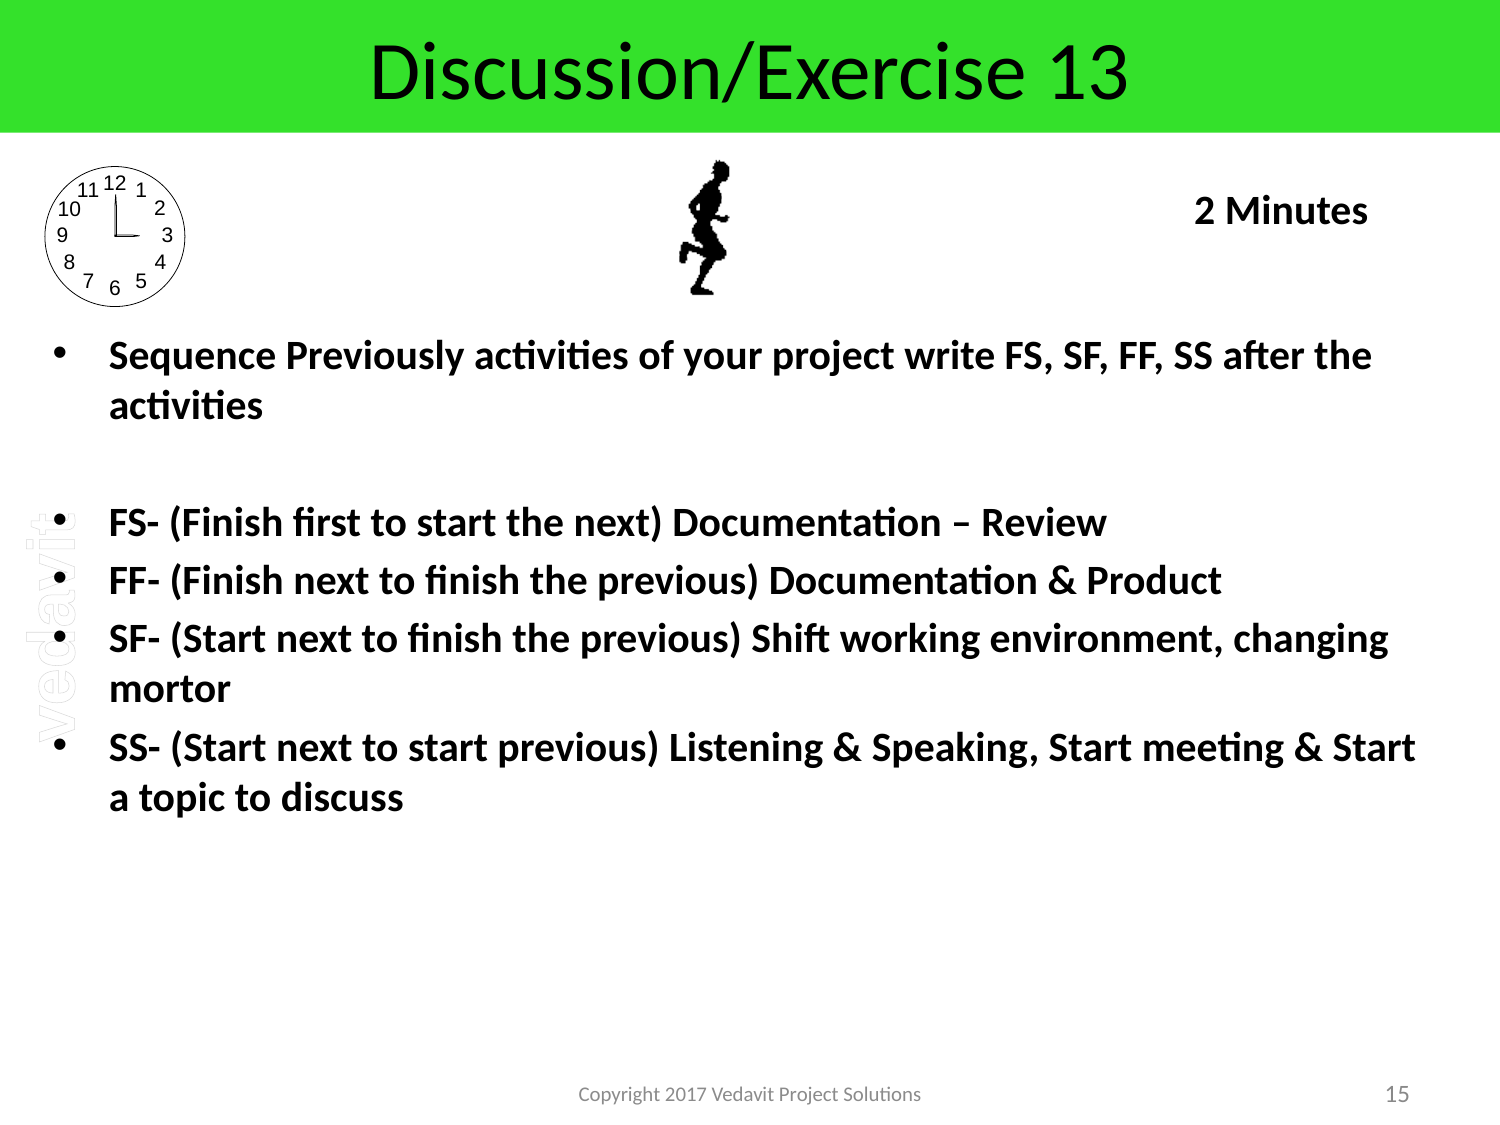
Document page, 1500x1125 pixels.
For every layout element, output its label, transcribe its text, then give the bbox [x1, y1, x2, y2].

list Sequence Previously activities of your project write FS, SF, FF, SS after the activities FS- (Finish first to start the next) Documentation – Review FF- (Finish next to finish the previous) Documentation & Product SF- (Start next to finish the previous) Shift working environment, changing mortor SS- (Start next to start previous) Listening & Speaking, Start meeting & Start a topic to discuss [37, 320, 1450, 1000]
list 2 Minutes [1112, 174, 1450, 288]
title Discussion/Exercise 13 [0, 0, 1500, 133]
slide_number 133 [1074, 1062, 1425, 1123]
footer Copyright 2017 Vedavit Project Solutions [512, 1062, 988, 1123]
